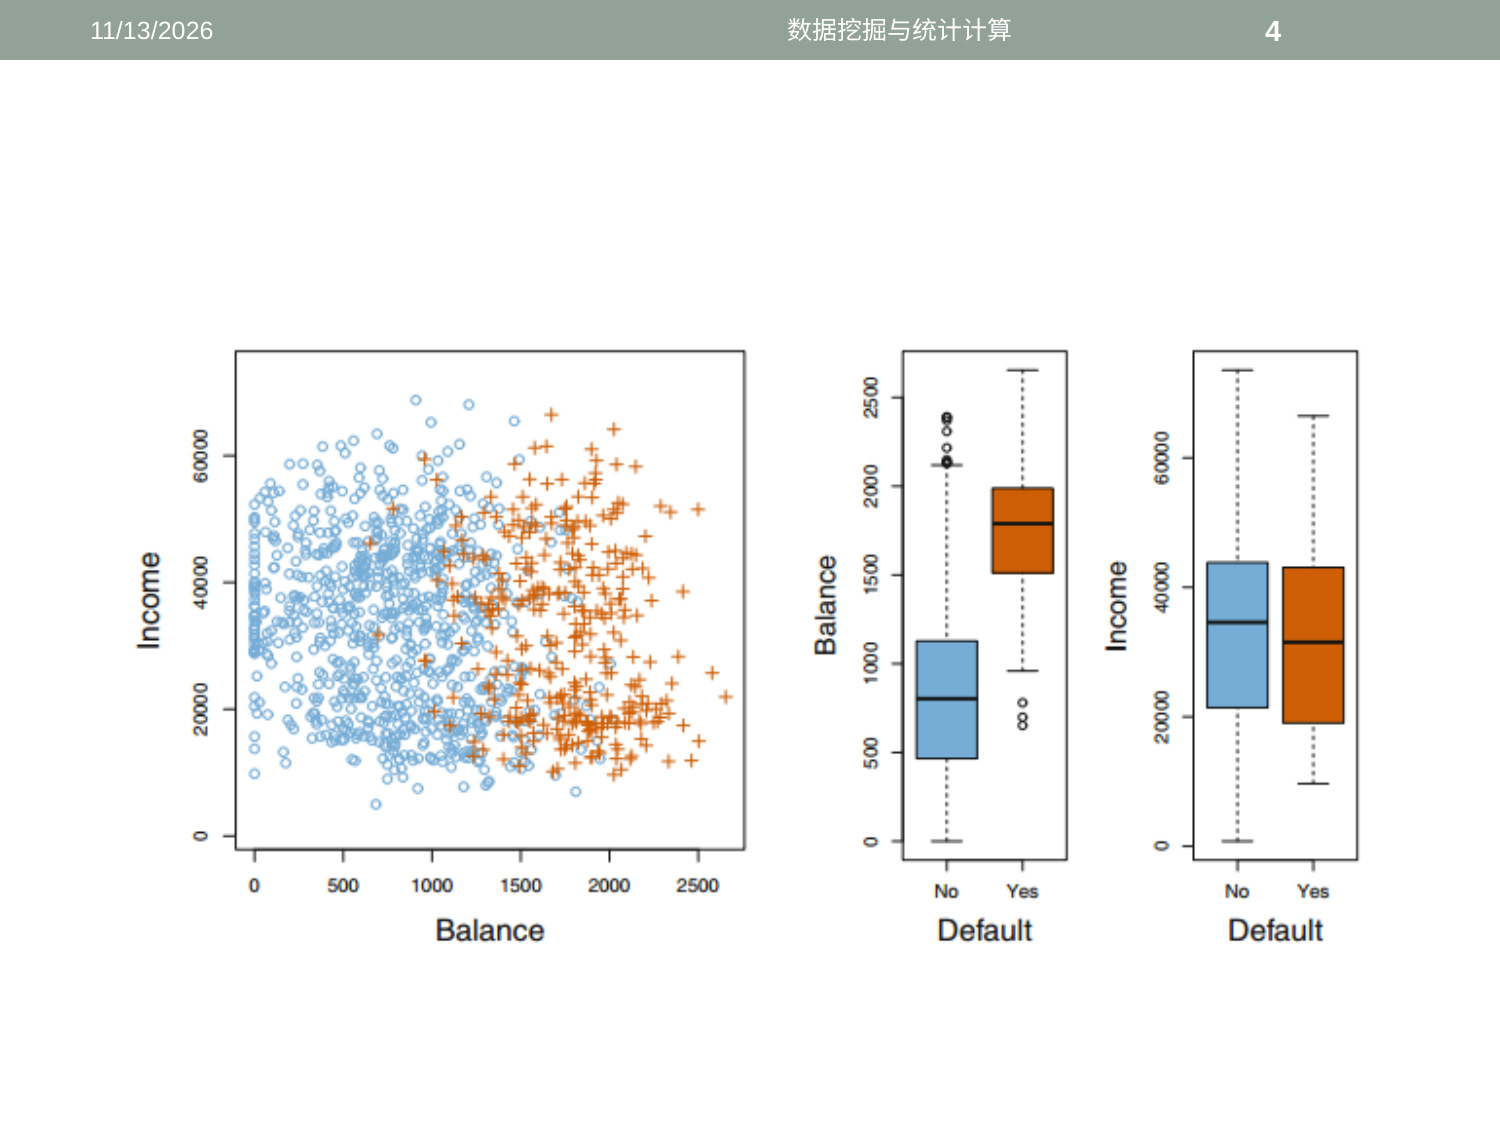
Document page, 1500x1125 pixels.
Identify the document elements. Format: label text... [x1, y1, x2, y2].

footer 数据挖掘与统计计算 [562, 3, 1238, 57]
slide_number 4 [1250, 3, 1425, 57]
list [132, 335, 1376, 947]
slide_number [75, 3, 550, 57]
